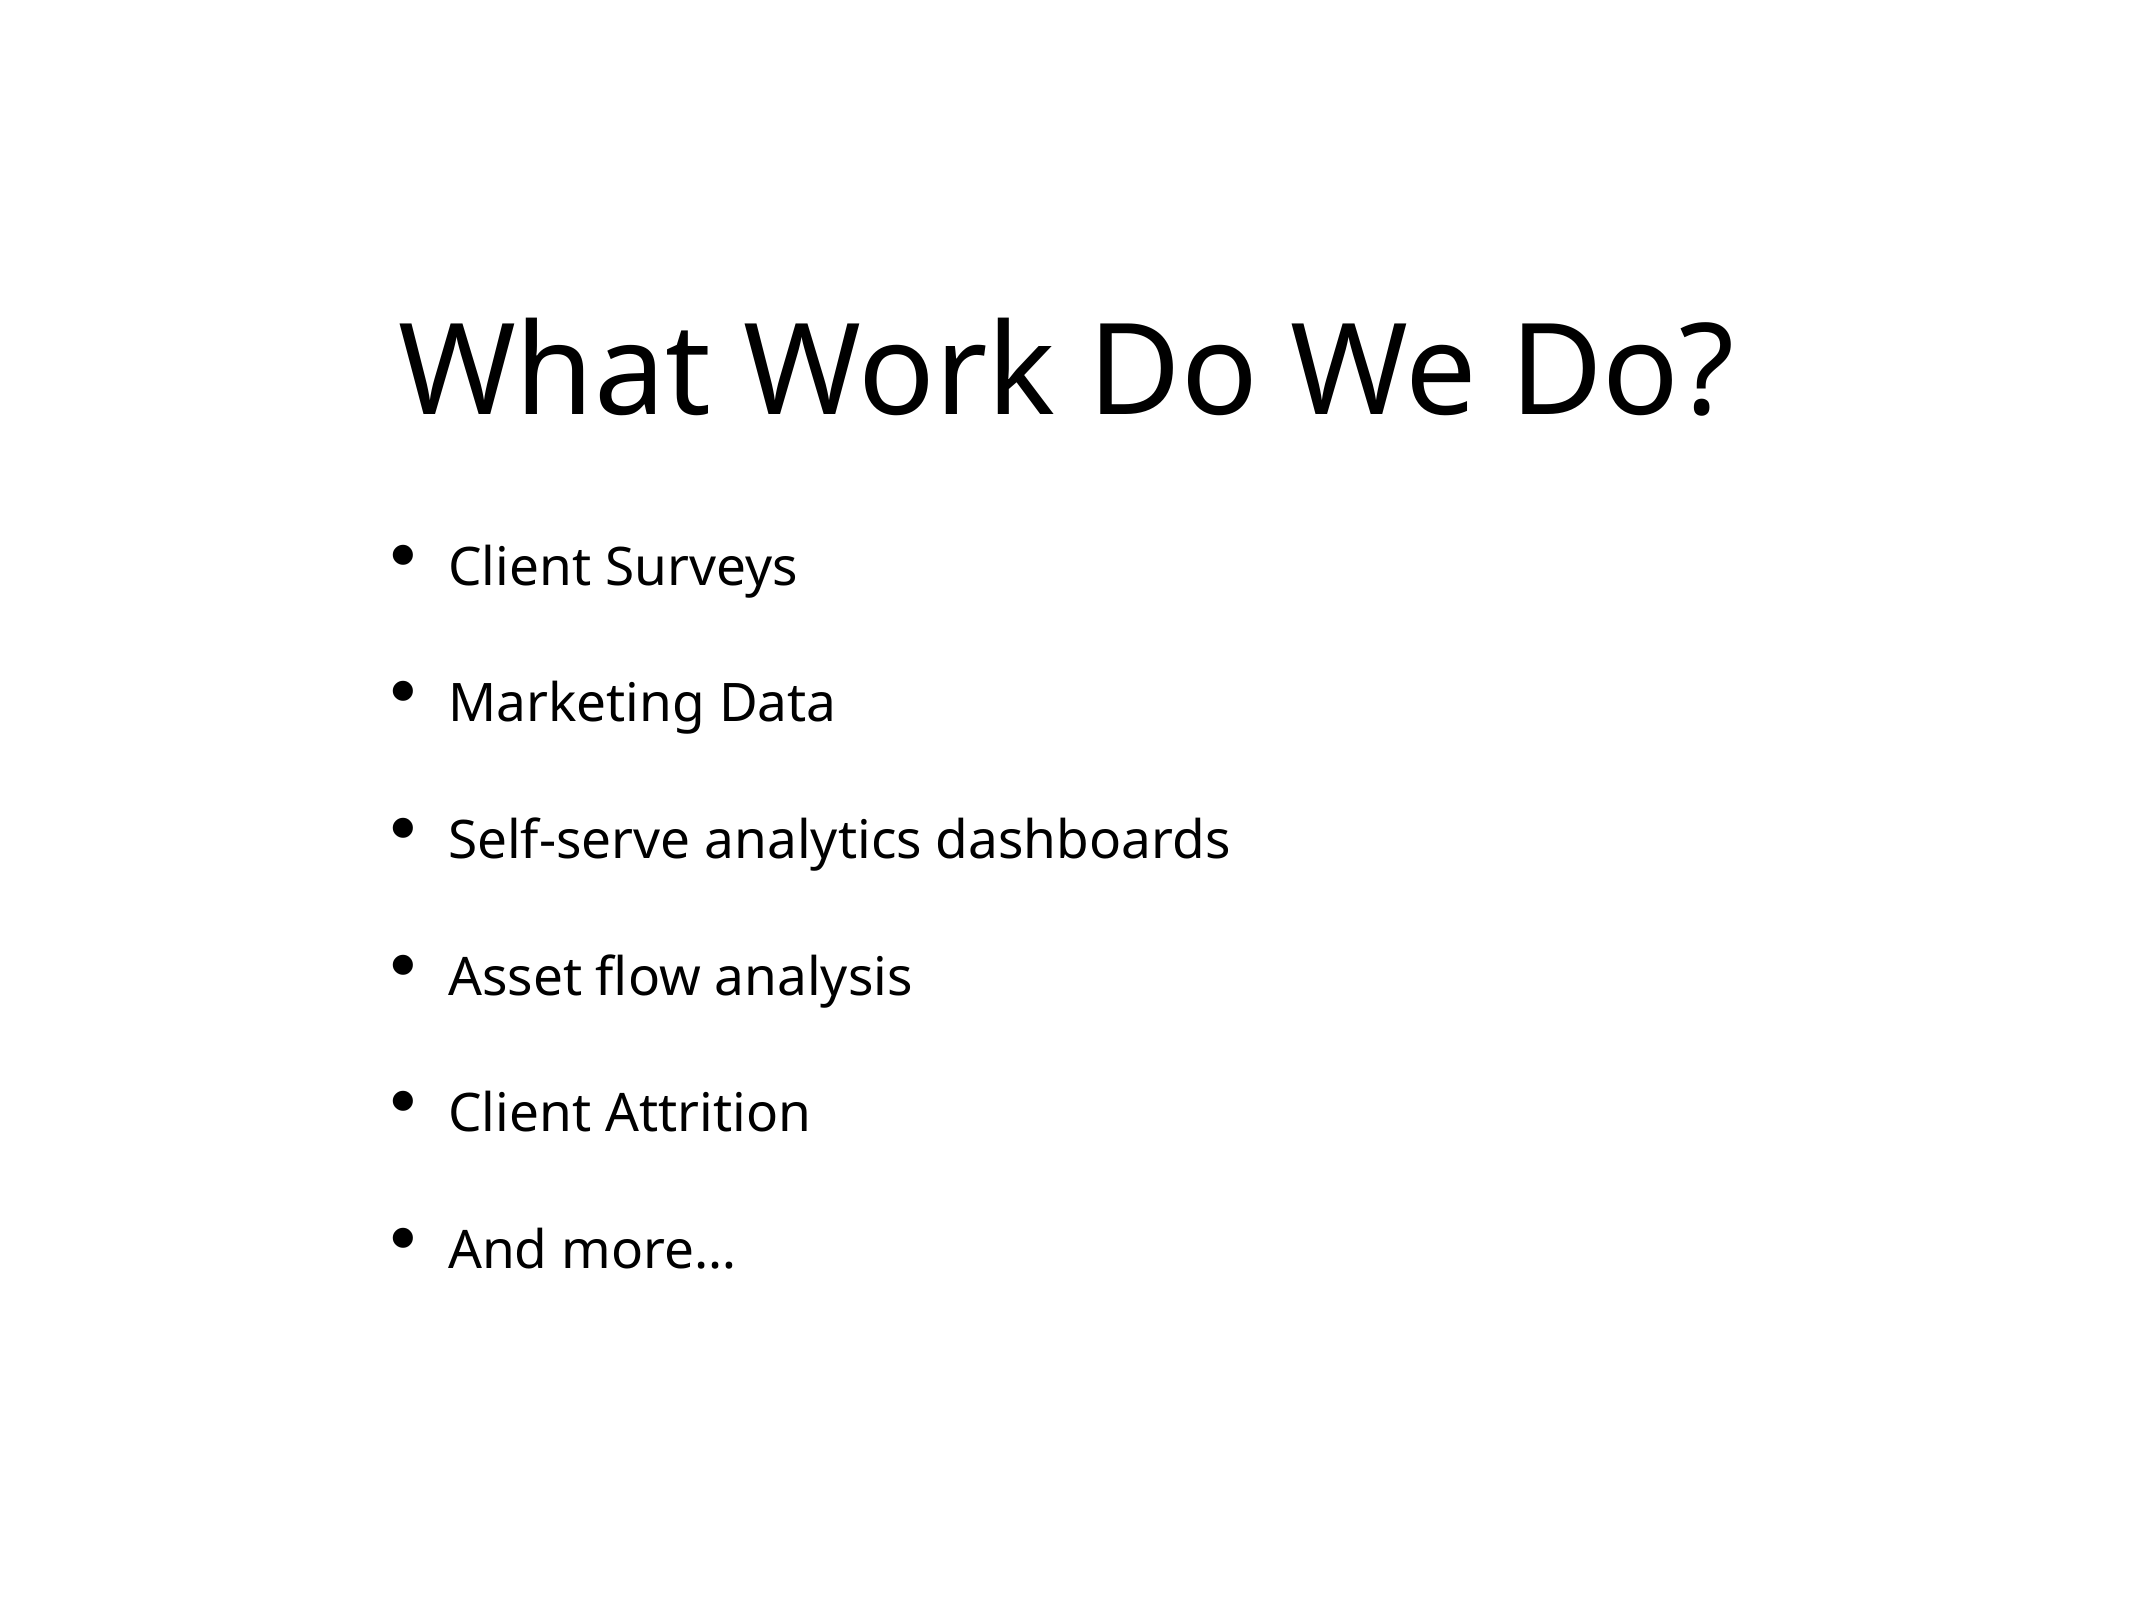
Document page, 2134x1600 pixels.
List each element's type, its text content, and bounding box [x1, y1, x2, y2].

title What Work Do We Do? [383, 231, 1750, 498]
list Client Surveys Marketing Data Self-serve analytics dashboards Asset flow analysis Client Attrition And more… [383, 518, 1750, 1293]
